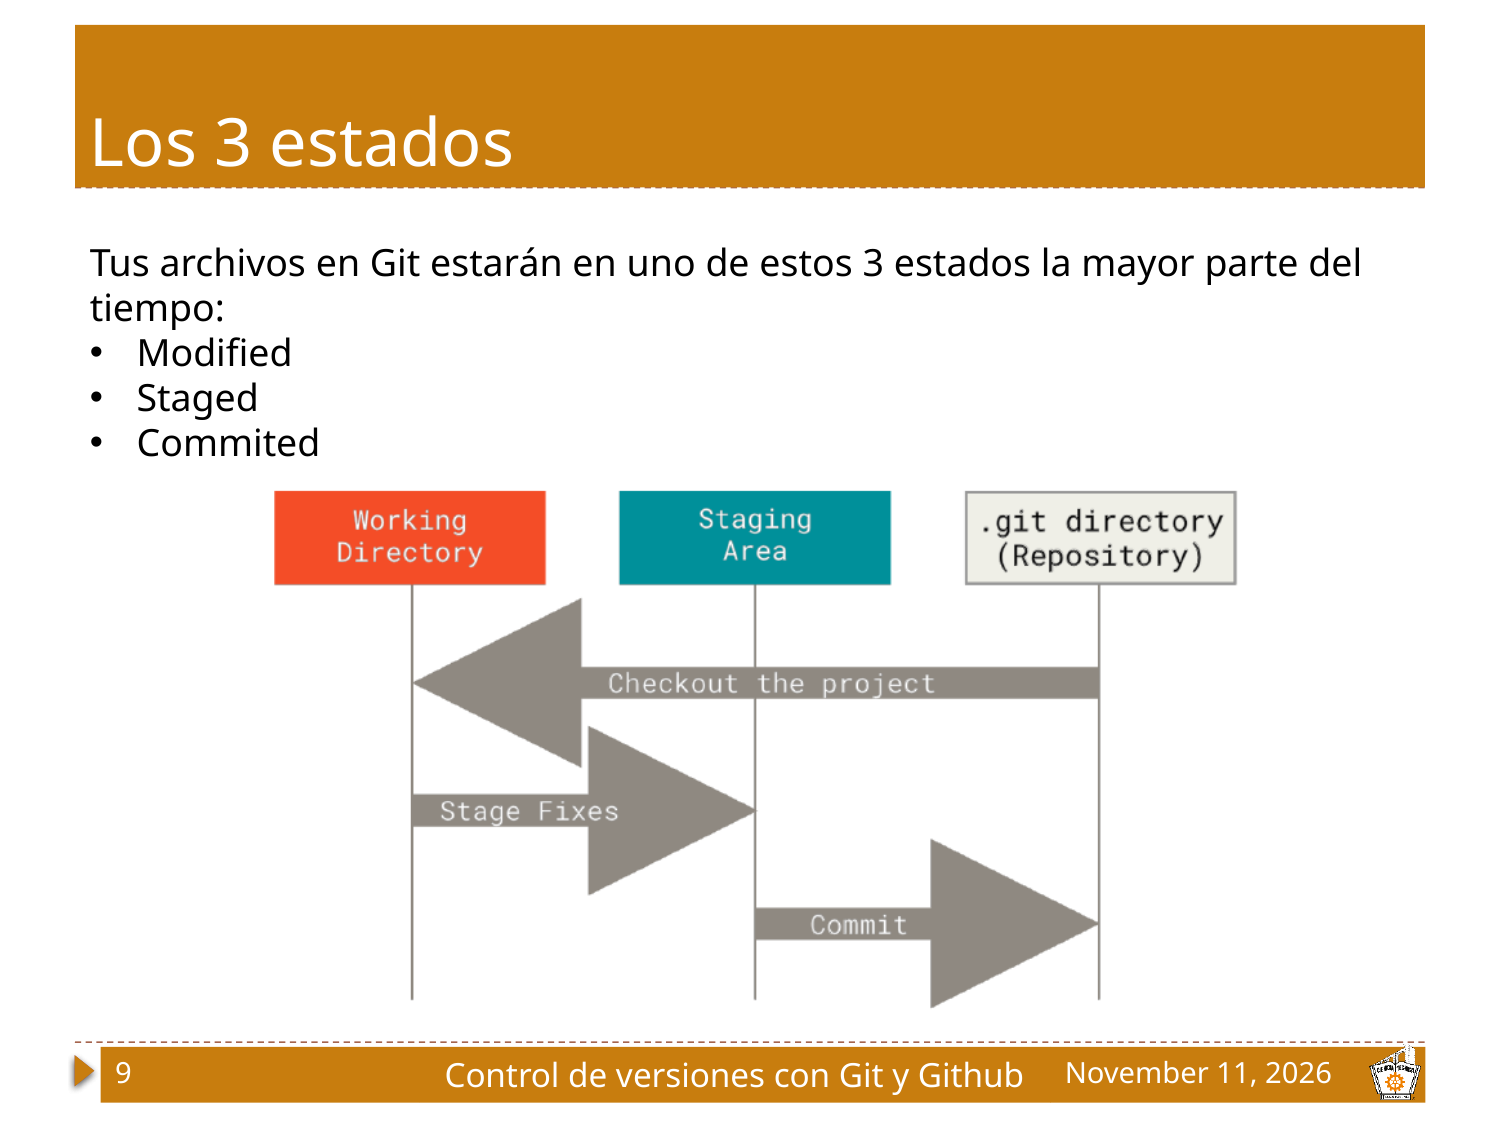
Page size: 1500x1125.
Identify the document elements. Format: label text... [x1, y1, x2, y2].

text_box Tus archivos en Git estarán en uno de estos 3 estados la mayor parte del tiempo: Modified Staged Commited [75, 231, 1403, 562]
picture [254, 473, 1246, 1021]
footer Control de versiones con Git y Github [419, 1046, 1051, 1103]
slide_number 9 [100, 1046, 419, 1103]
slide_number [1051, 1046, 1426, 1103]
title Los 3 estados [75, 24, 1425, 188]
